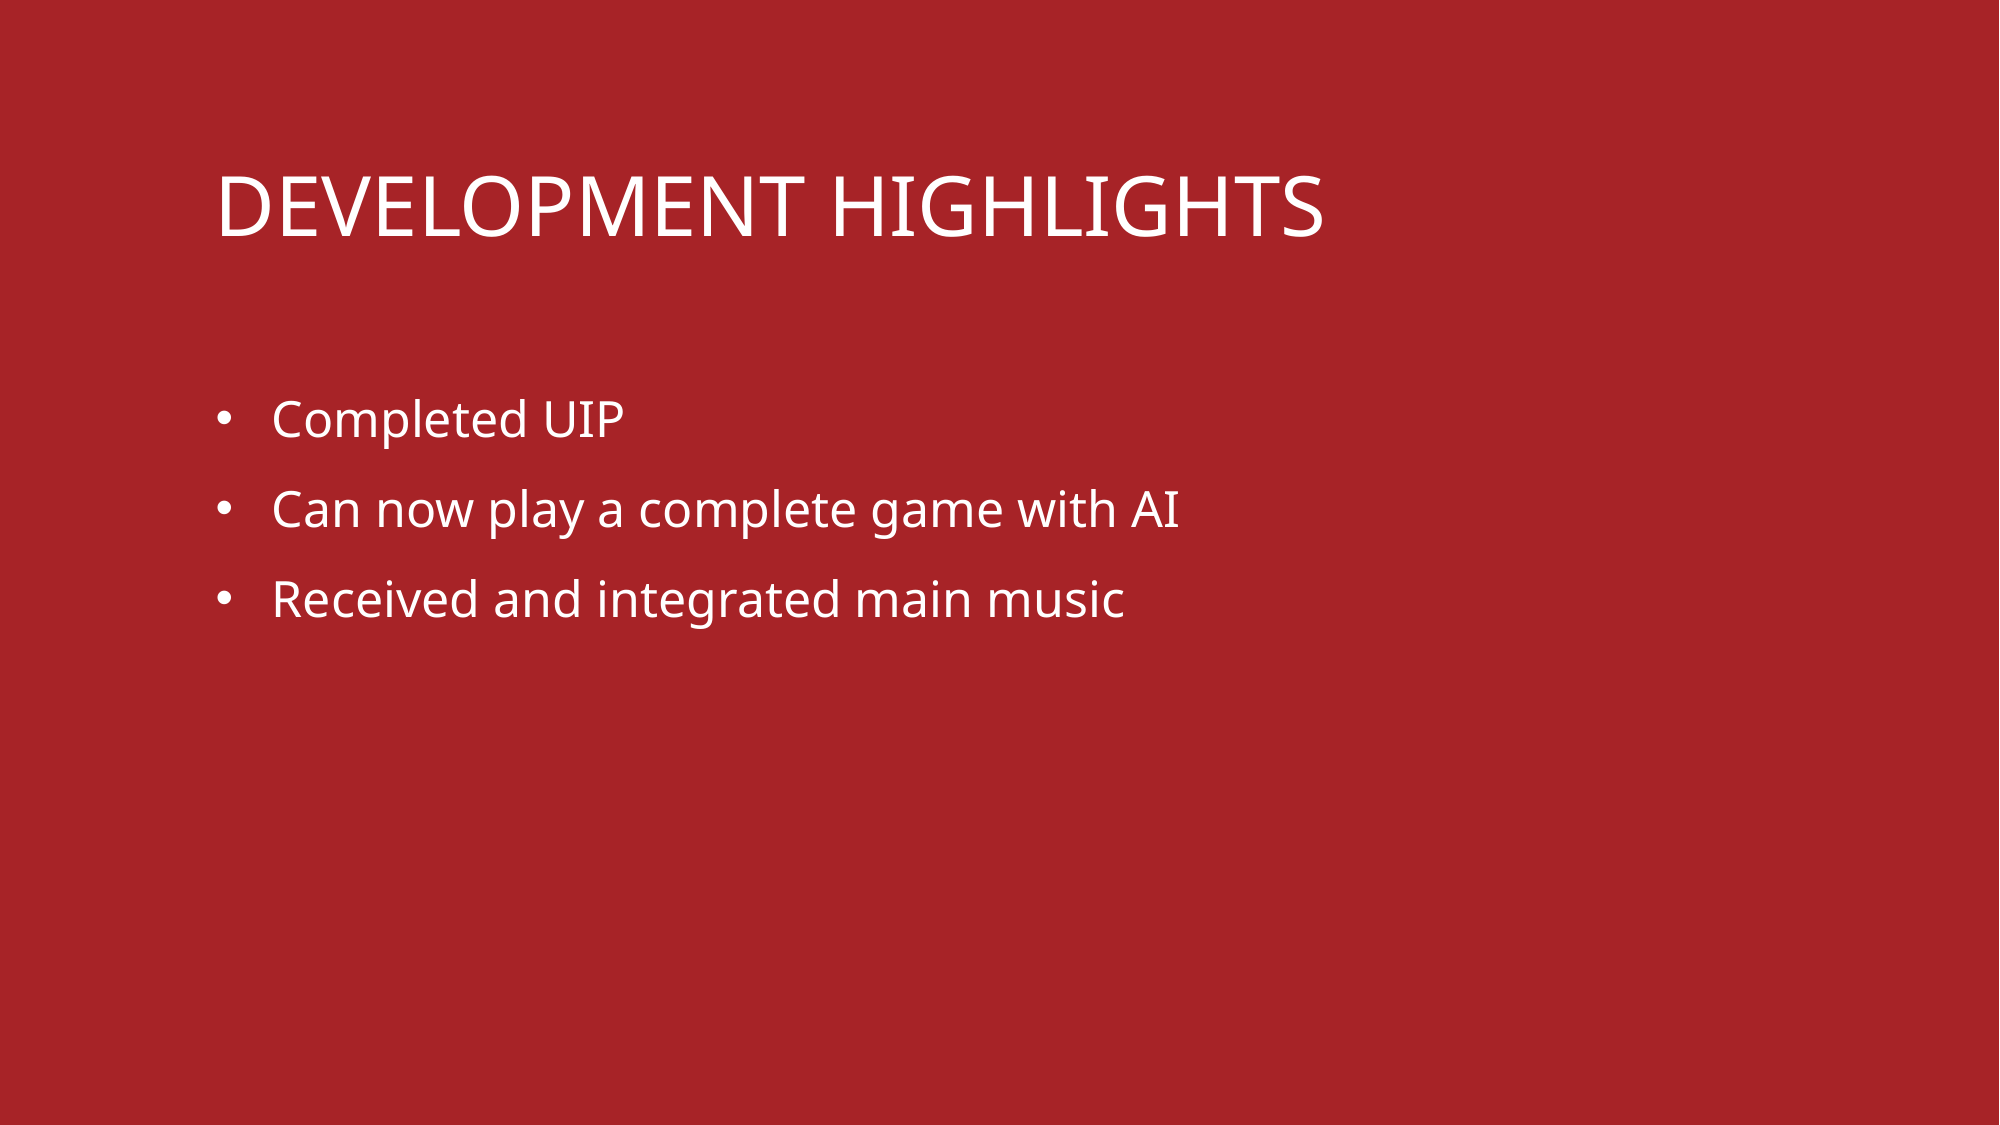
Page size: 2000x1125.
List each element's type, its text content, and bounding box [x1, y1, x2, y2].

title Development highlights [199, 45, 1800, 263]
text_box Completed UIP Can now play a complete game with AI Received and integrated main music [200, 350, 1750, 815]
